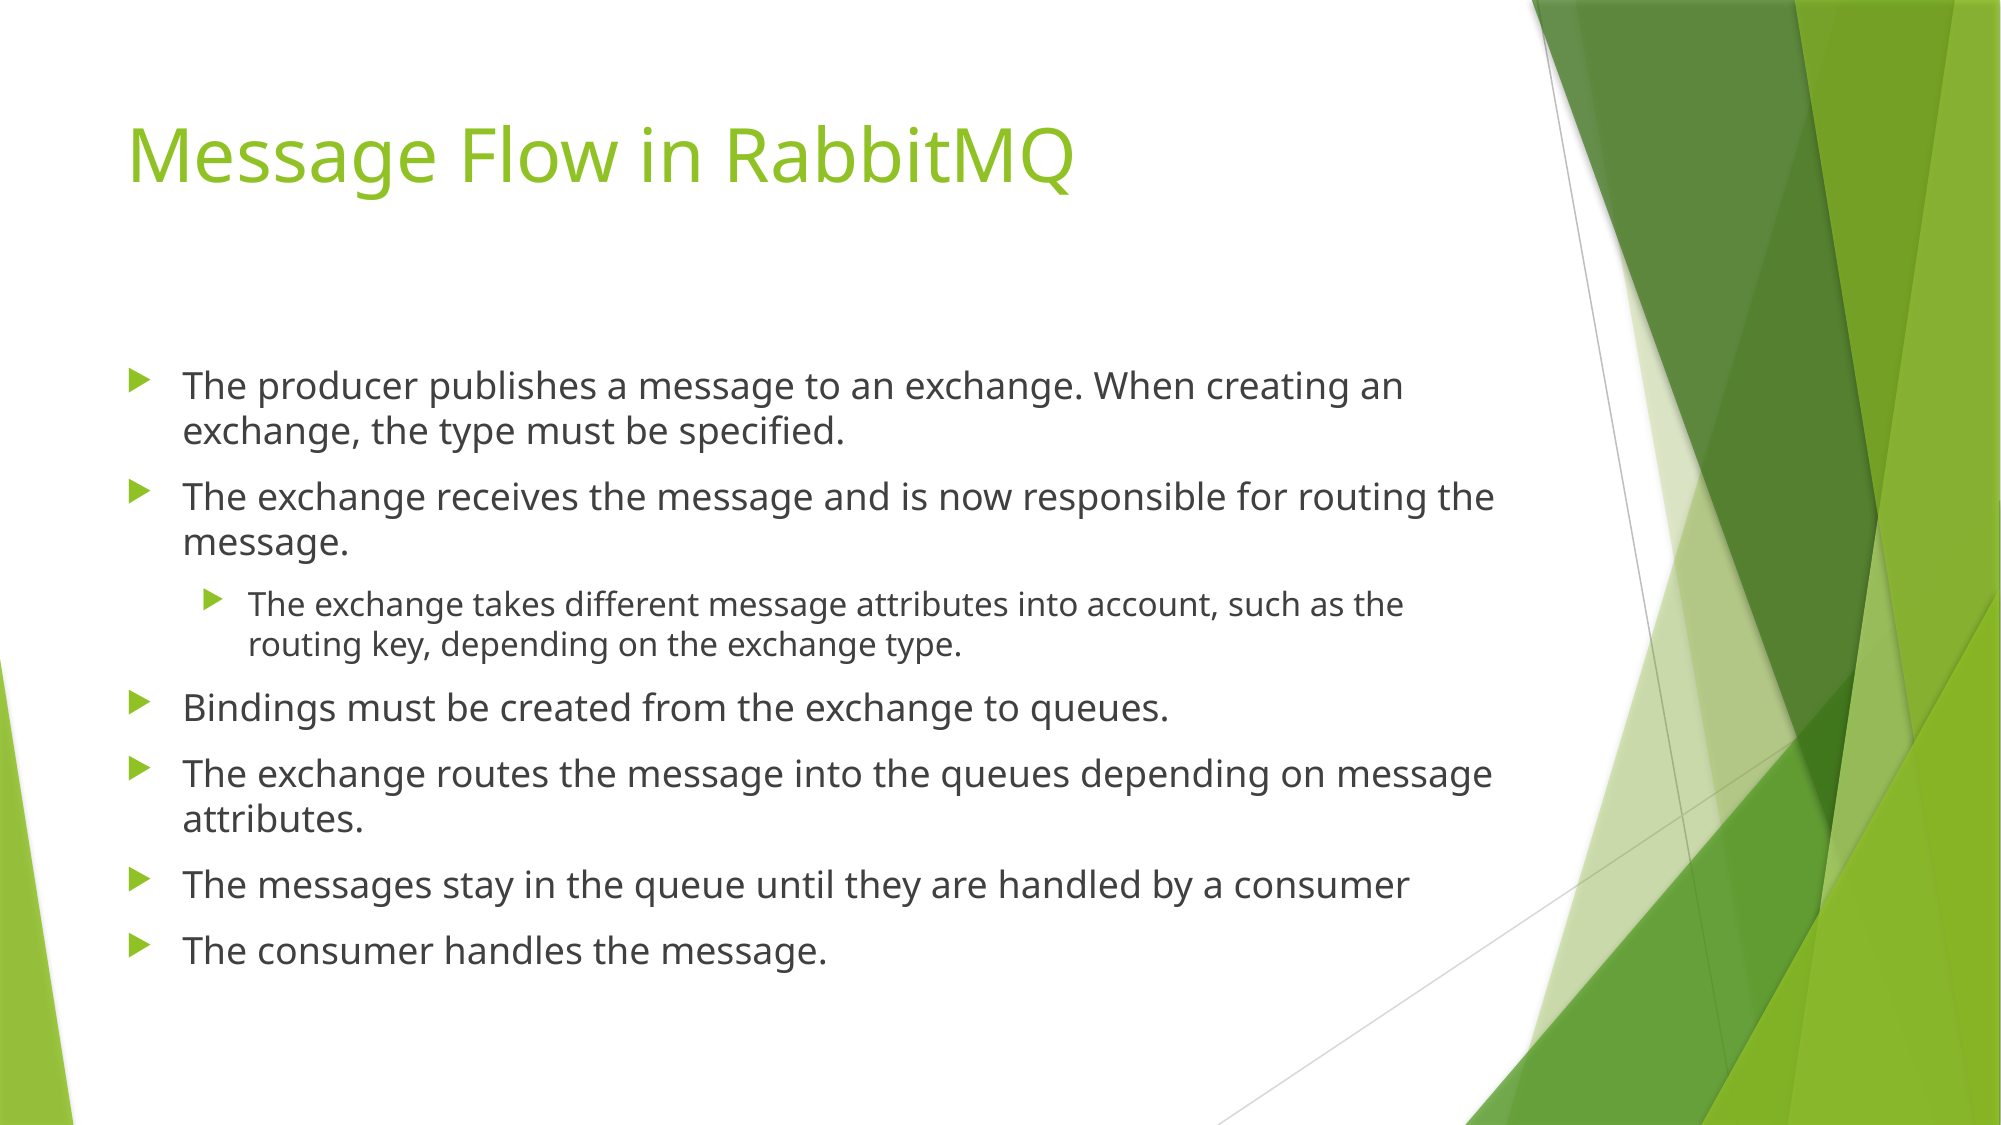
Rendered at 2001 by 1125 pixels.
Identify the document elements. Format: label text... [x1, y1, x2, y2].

list The producer publishes a message to an exchange. When creating an exchange, the type must be specified. The exchange receives the message and is now responsible for routing the message. The exchange takes different message attributes into account, such as the routing key, depending on the exchange type. Bindings must be created from the exchange to queues. The exchange routes the message into the queues depending on message attributes. The messages stay in the queue until they are handled by a consumer The consumer handles the message. [111, 354, 1522, 992]
title Message Flow in RabbitMQ [111, 99, 1522, 317]
